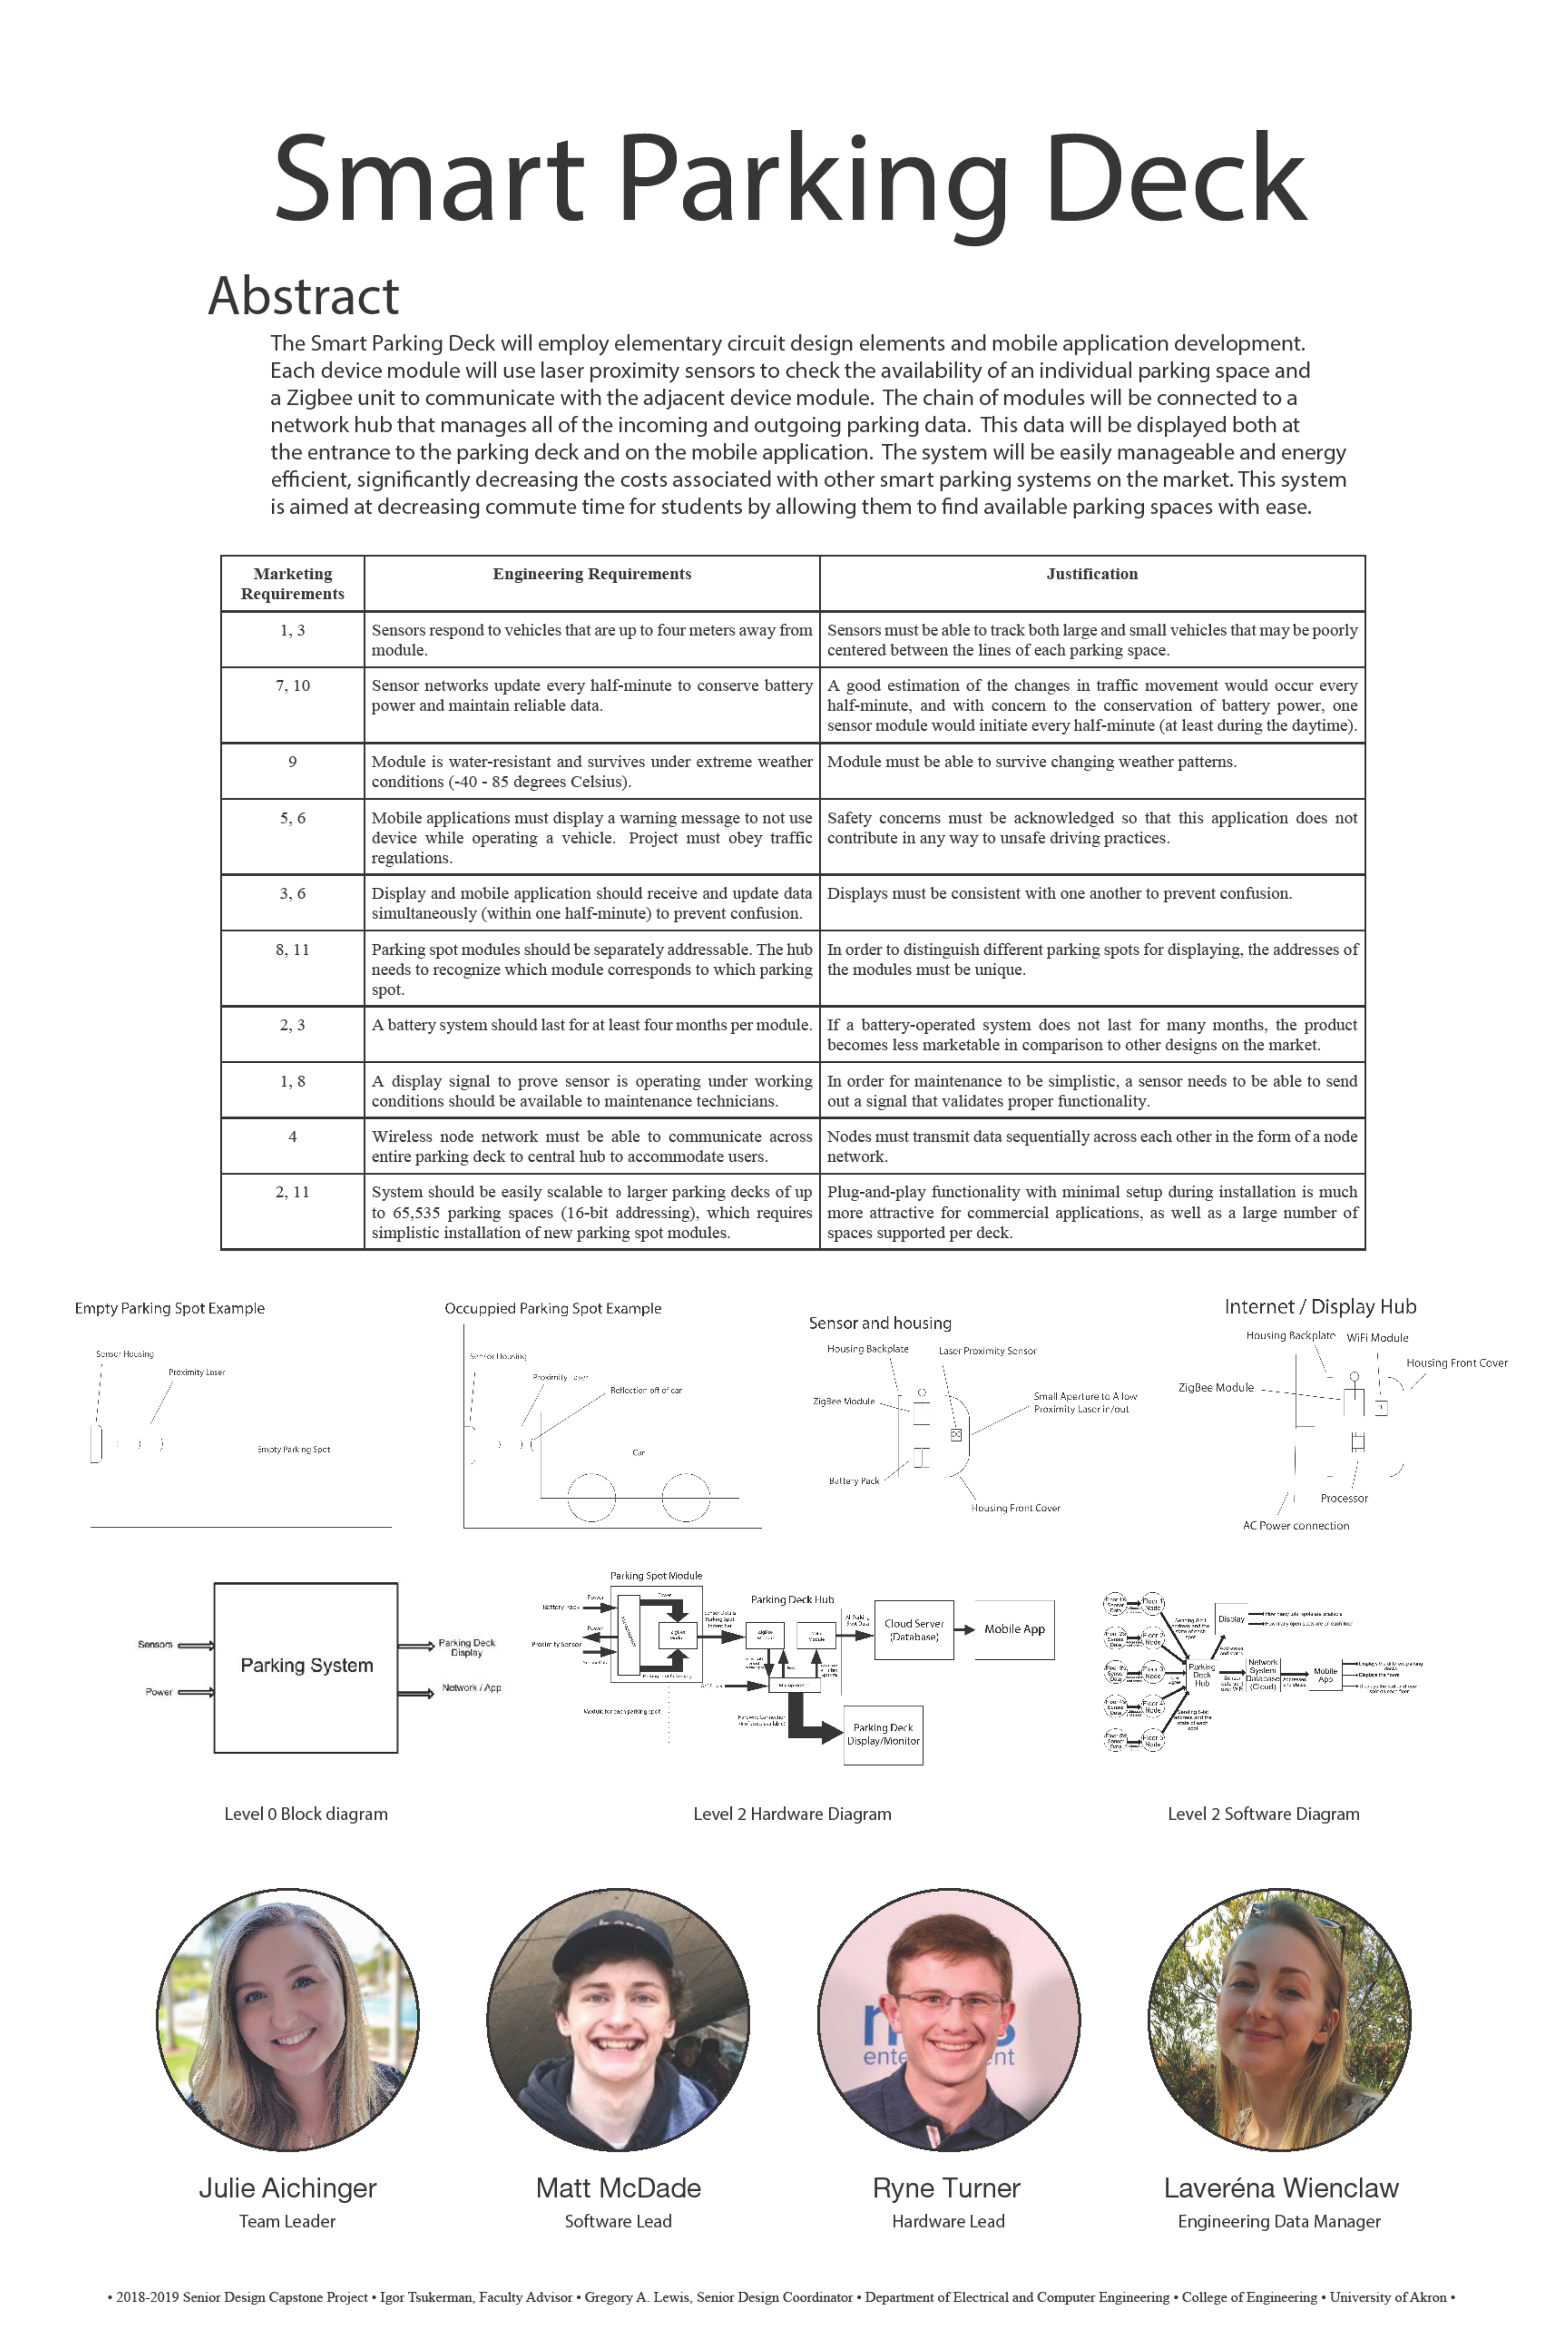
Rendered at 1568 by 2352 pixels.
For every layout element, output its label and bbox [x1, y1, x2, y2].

text_box [0, 0, 1568, 2352]
